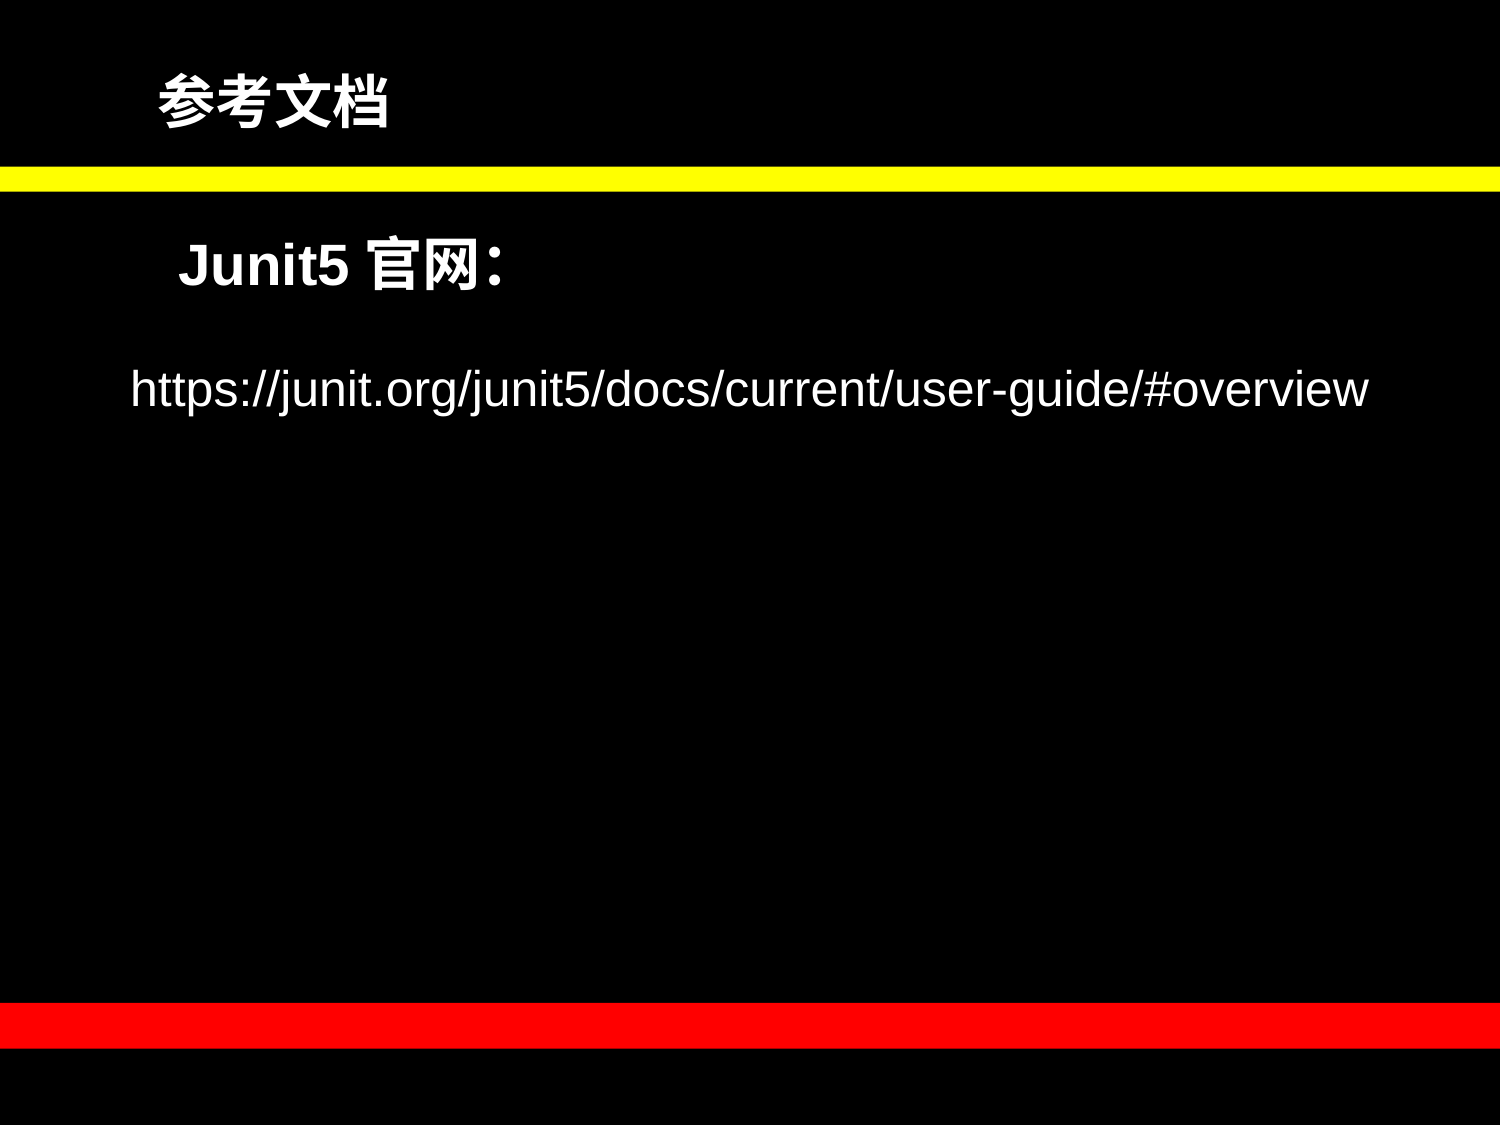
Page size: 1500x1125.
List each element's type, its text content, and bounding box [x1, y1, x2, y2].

title https://junit.org/junit5/docs/current/user-guide/#overview [112, 349, 1388, 591]
text_box 参考文档 [142, 57, 845, 143]
text_box Junit5官网： [163, 219, 866, 305]
